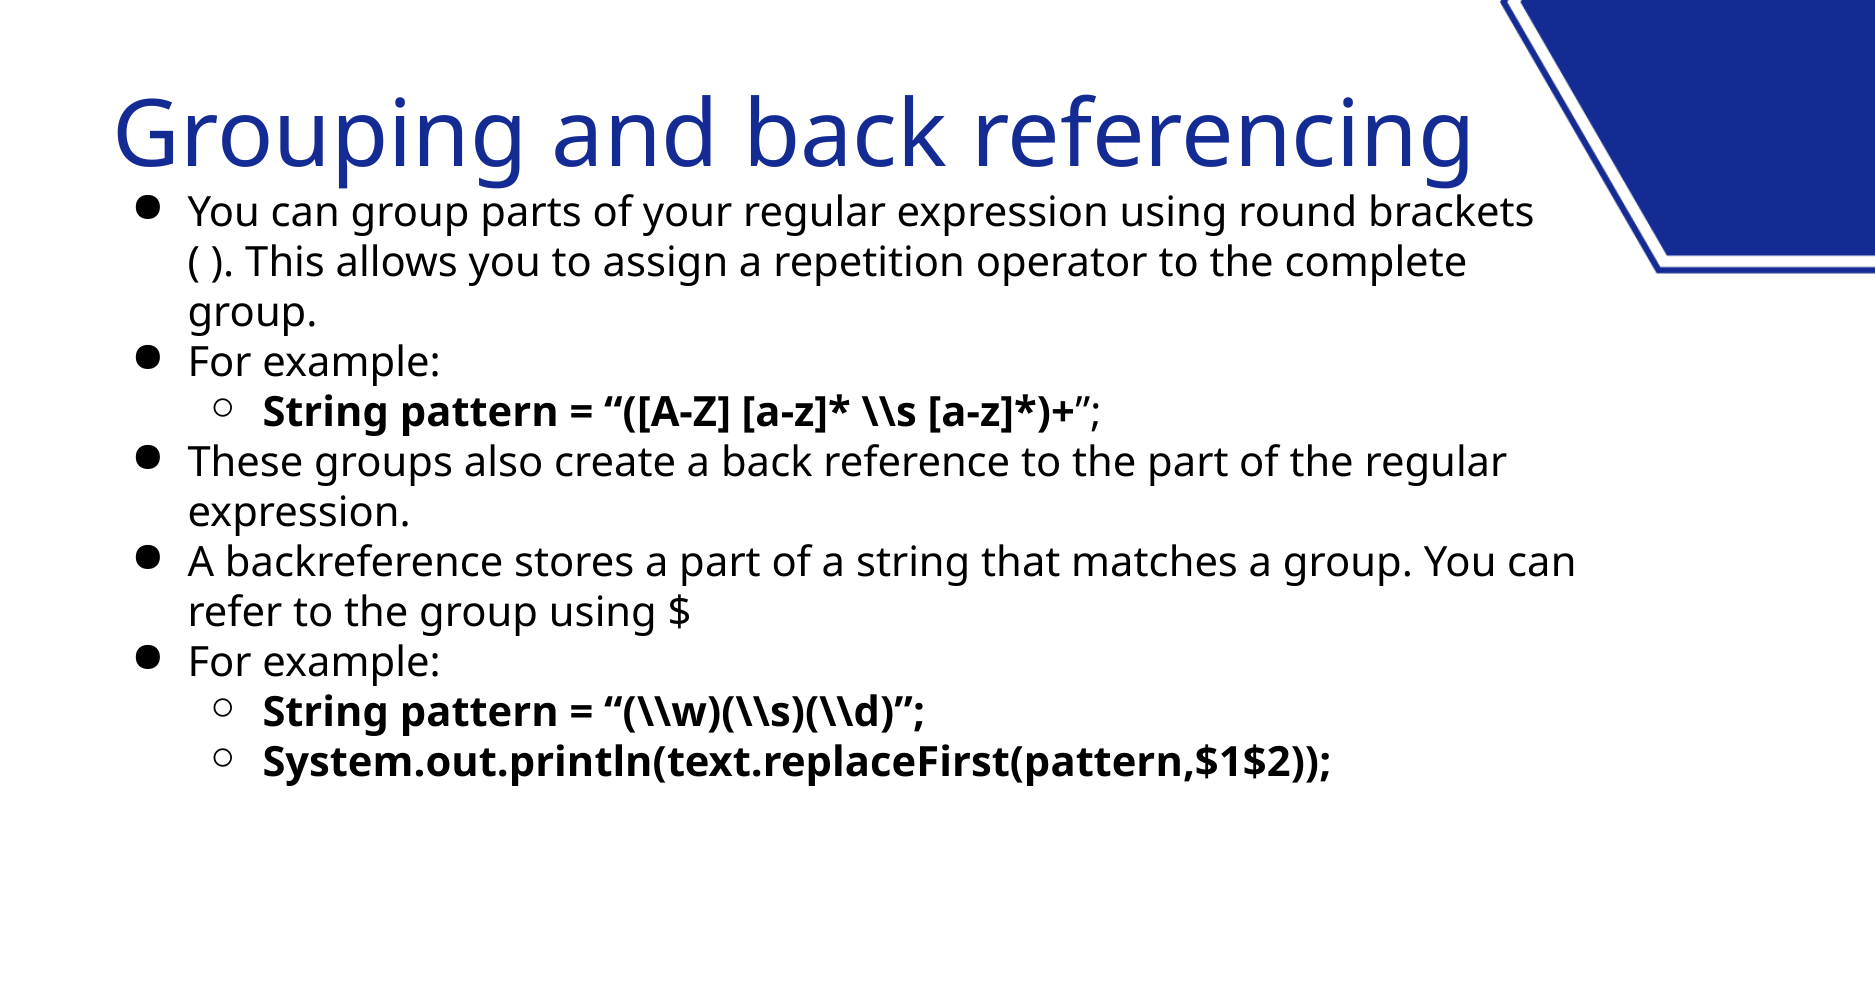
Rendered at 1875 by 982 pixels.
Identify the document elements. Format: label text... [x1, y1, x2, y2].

picture [1500, 0, 1875, 274]
text_box Grouping and back referencing You can group parts of your regular expression using round brackets ( ). This allows you to assign a repetition operator to the complete group. For example: String pattern = “([A-Z] [a-z]* \\s [a-z]*)+”; These groups also create a back reference to the part of the regular expression. A backreference stores a part of a string that matches a group. You can refer to the group using $ For example: String pattern = “(\\w)(\\s)(\\d)”; System.out.println(text.replaceFirst(pattern,$1$2)); [112, 94, 1588, 876]
